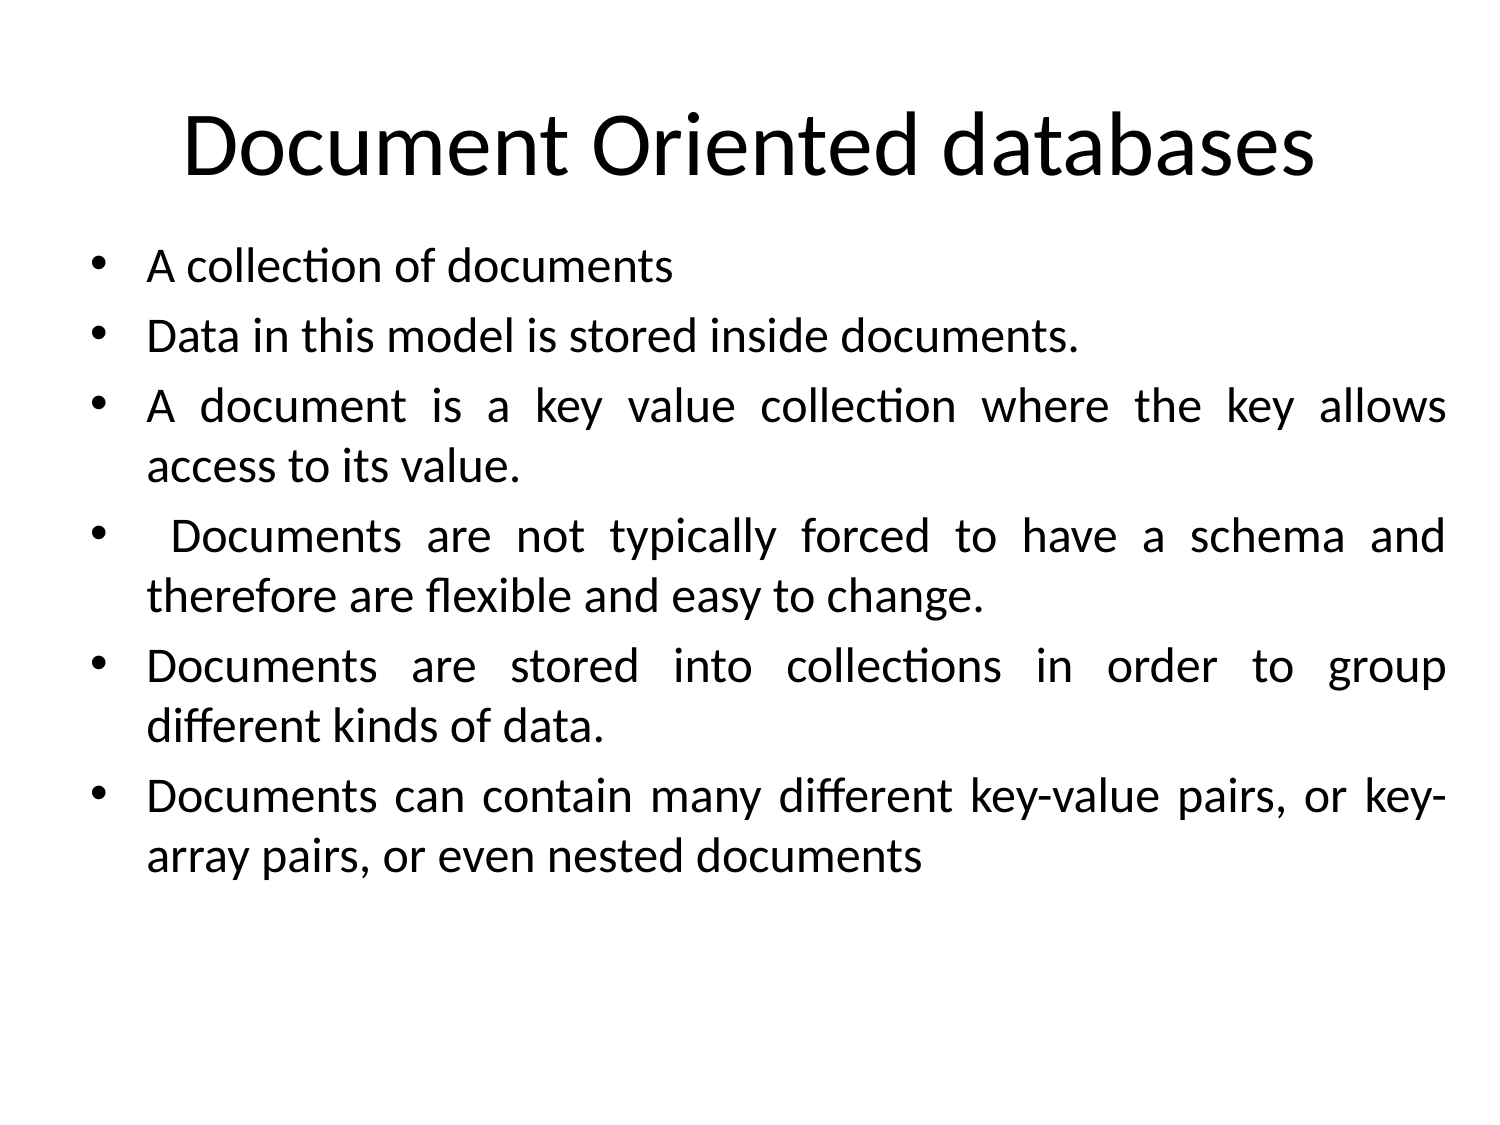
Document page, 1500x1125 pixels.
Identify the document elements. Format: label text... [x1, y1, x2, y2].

list A collection of documents Data in this model is stored inside documents. A document is a key value collection where the key allows access to its value. Documents are not typically forced to have a schema and therefore are flexible and easy to change. Documents are stored into collections in order to group different kinds of data. Documents can contain many different key-value pairs, or key-array pairs, or even nested documents [75, 224, 1463, 1075]
title Document Oriented databases [75, 45, 1425, 224]
